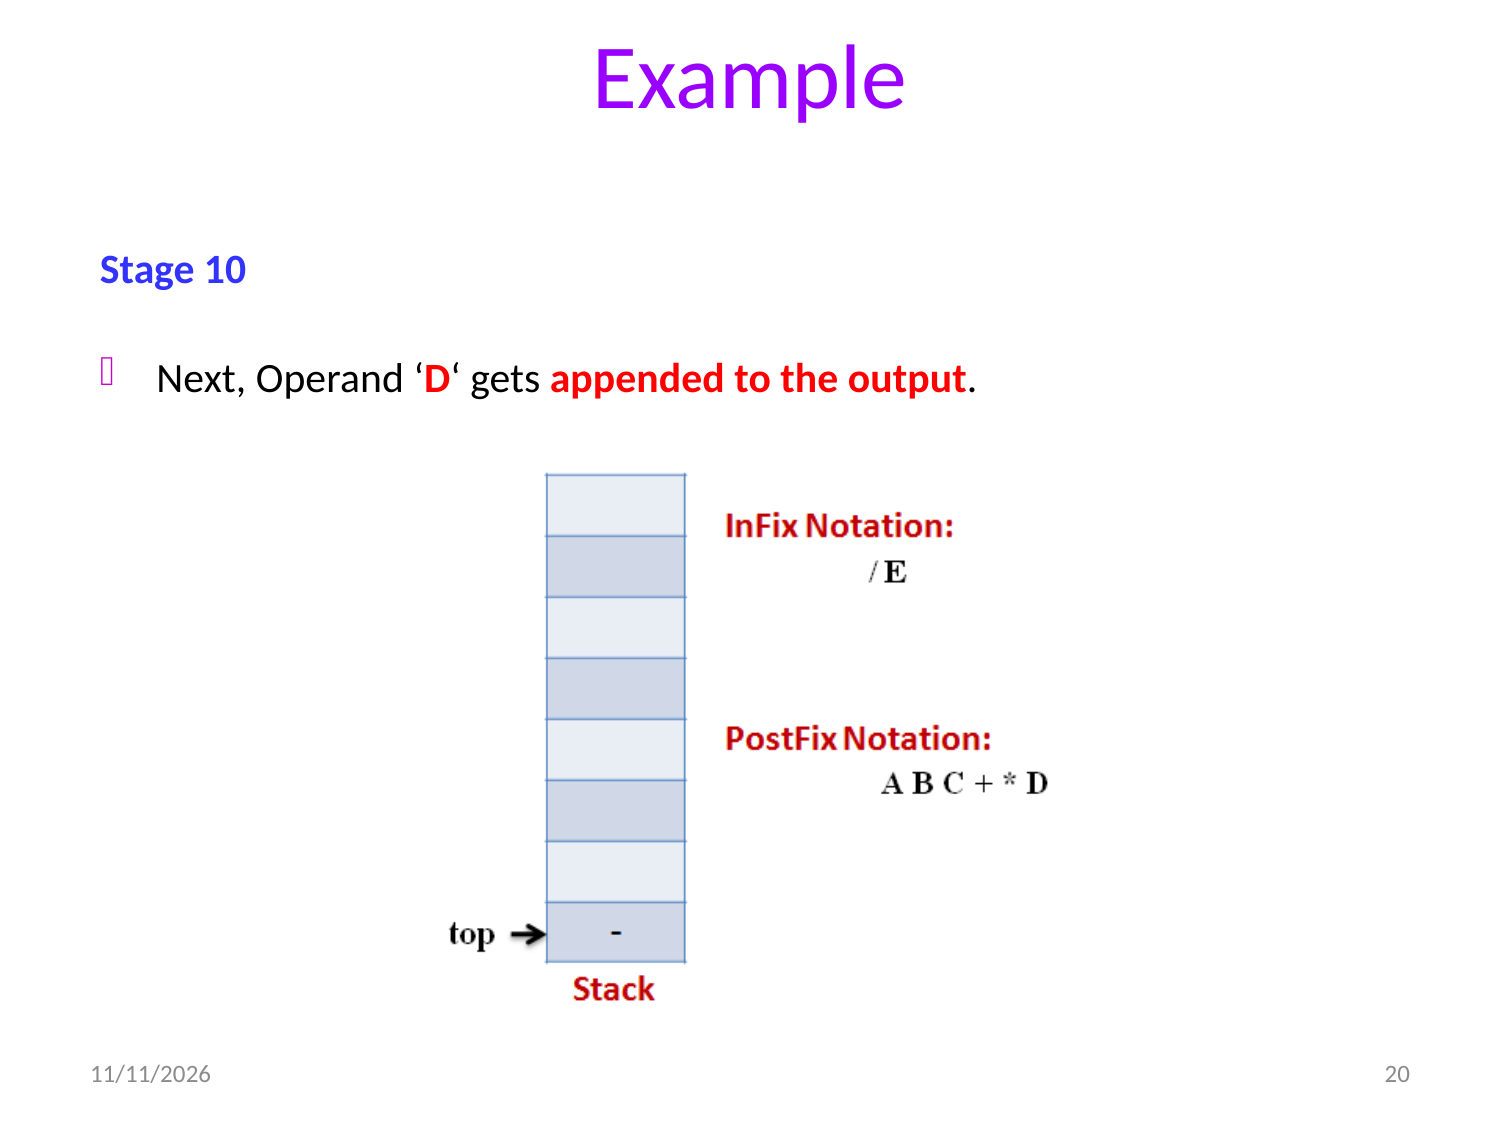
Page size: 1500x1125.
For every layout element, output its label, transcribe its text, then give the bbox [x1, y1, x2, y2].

title Example [75, 0, 1425, 160]
picture [418, 455, 1082, 1021]
slide_number 20 [1074, 1042, 1425, 1103]
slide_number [75, 1042, 425, 1103]
list Stage 10 Next, Operand ‘D‘ gets appended to the output. [85, 184, 1436, 669]
